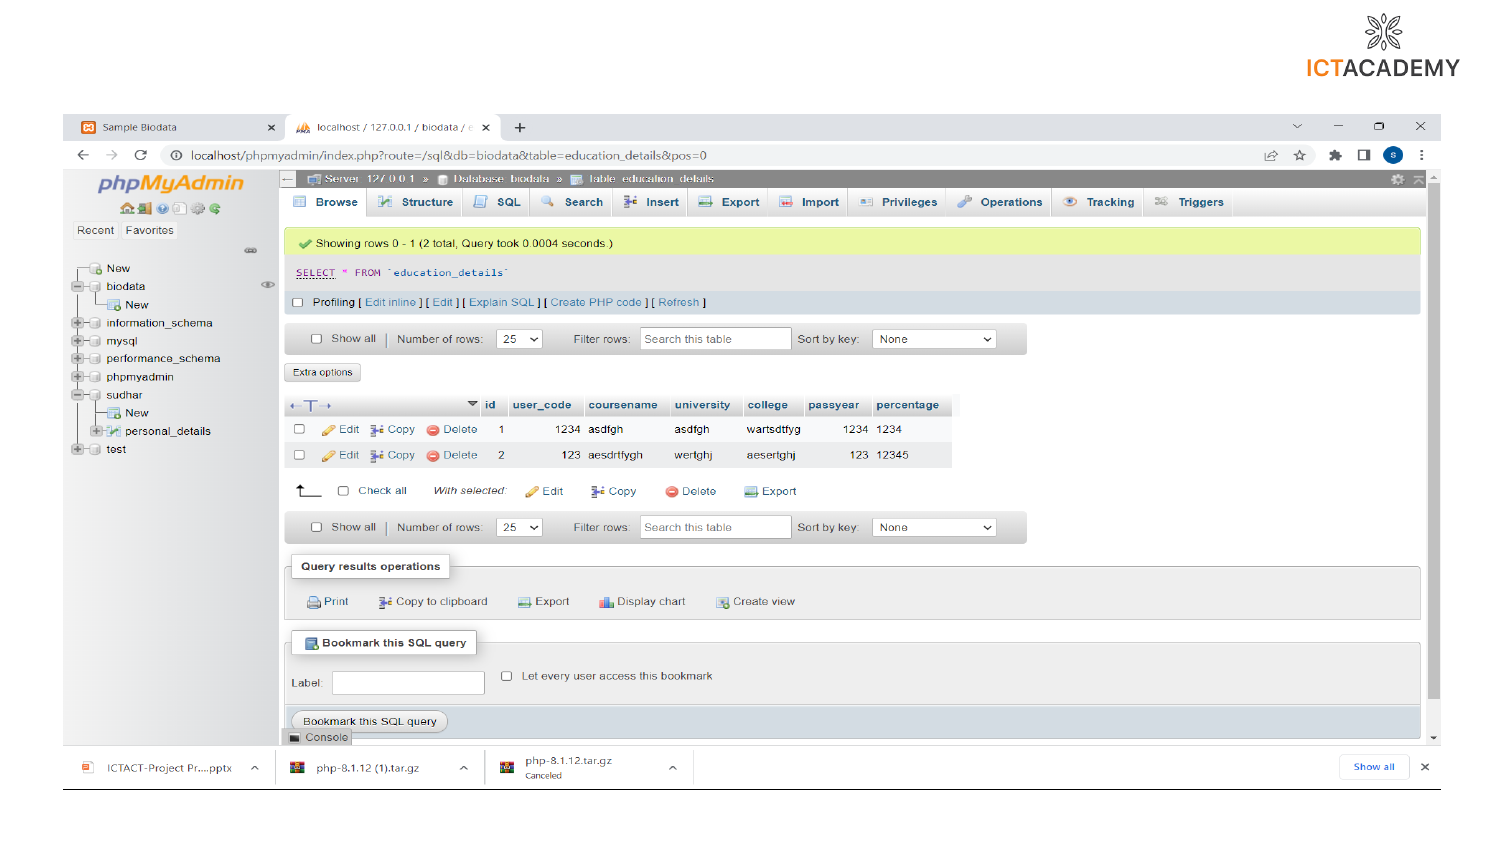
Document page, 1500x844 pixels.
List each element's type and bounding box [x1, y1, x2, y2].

picture [63, 114, 1441, 790]
picture [1273, 5, 1494, 84]
